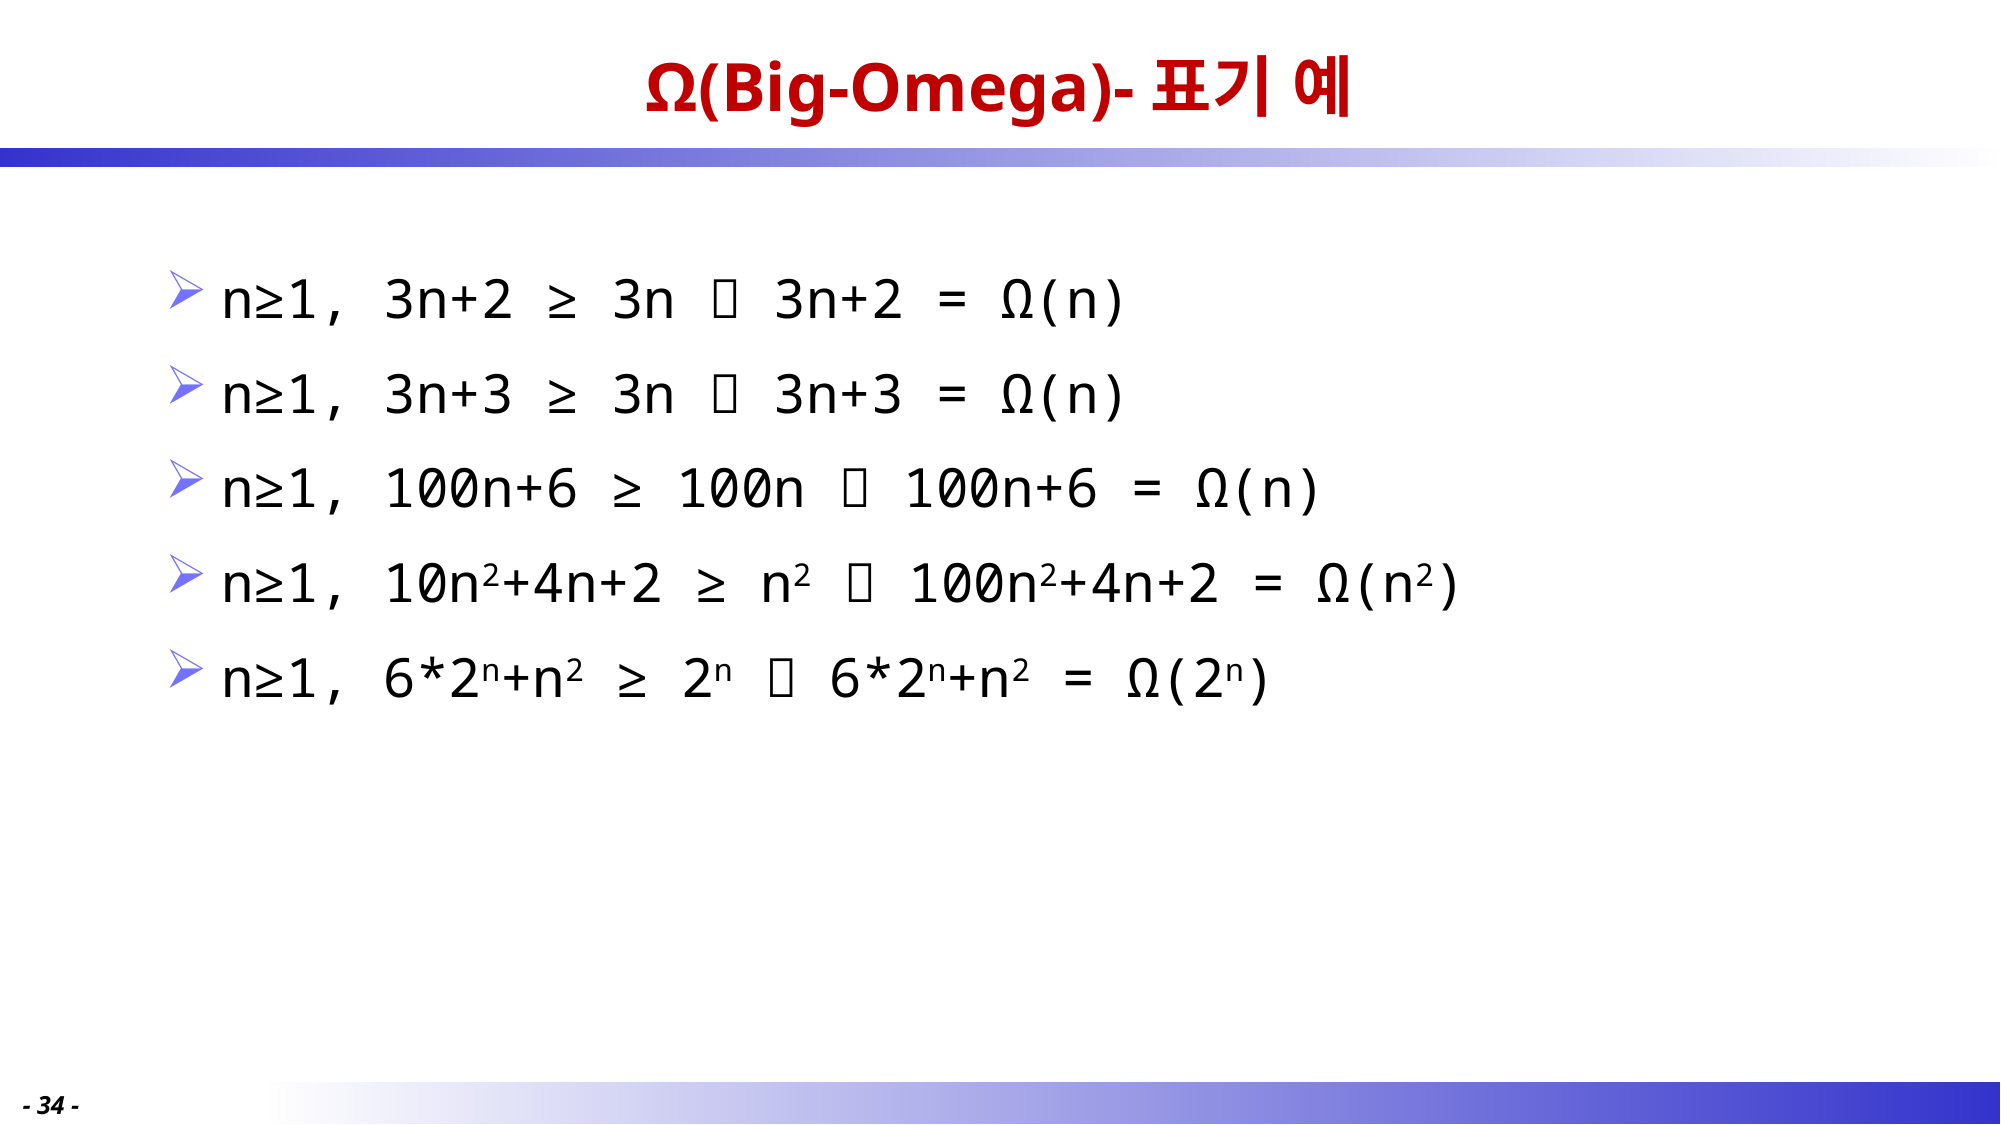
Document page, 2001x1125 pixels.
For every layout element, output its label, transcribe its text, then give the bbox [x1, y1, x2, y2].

title Ω(Big-Omega)-표기 예 [150, 7, 1850, 163]
slide_number - 34 - [7, 1082, 150, 1118]
list n≥1, 3n+2 ≥ 3n  3n+2 = Ω(n) n≥1, 3n+3 ≥ 3n  3n+3 = Ω(n) n≥1, 100n+6 ≥ 100n  100n+6 = Ω(n) n≥1, 10n2+4n+2 ≥ n2  100n2+4n+2 = Ω(n2) n≥1, 6*2n+n2 ≥ 2n  6*2n+n2 = Ω(2n) [150, 243, 1850, 1082]
